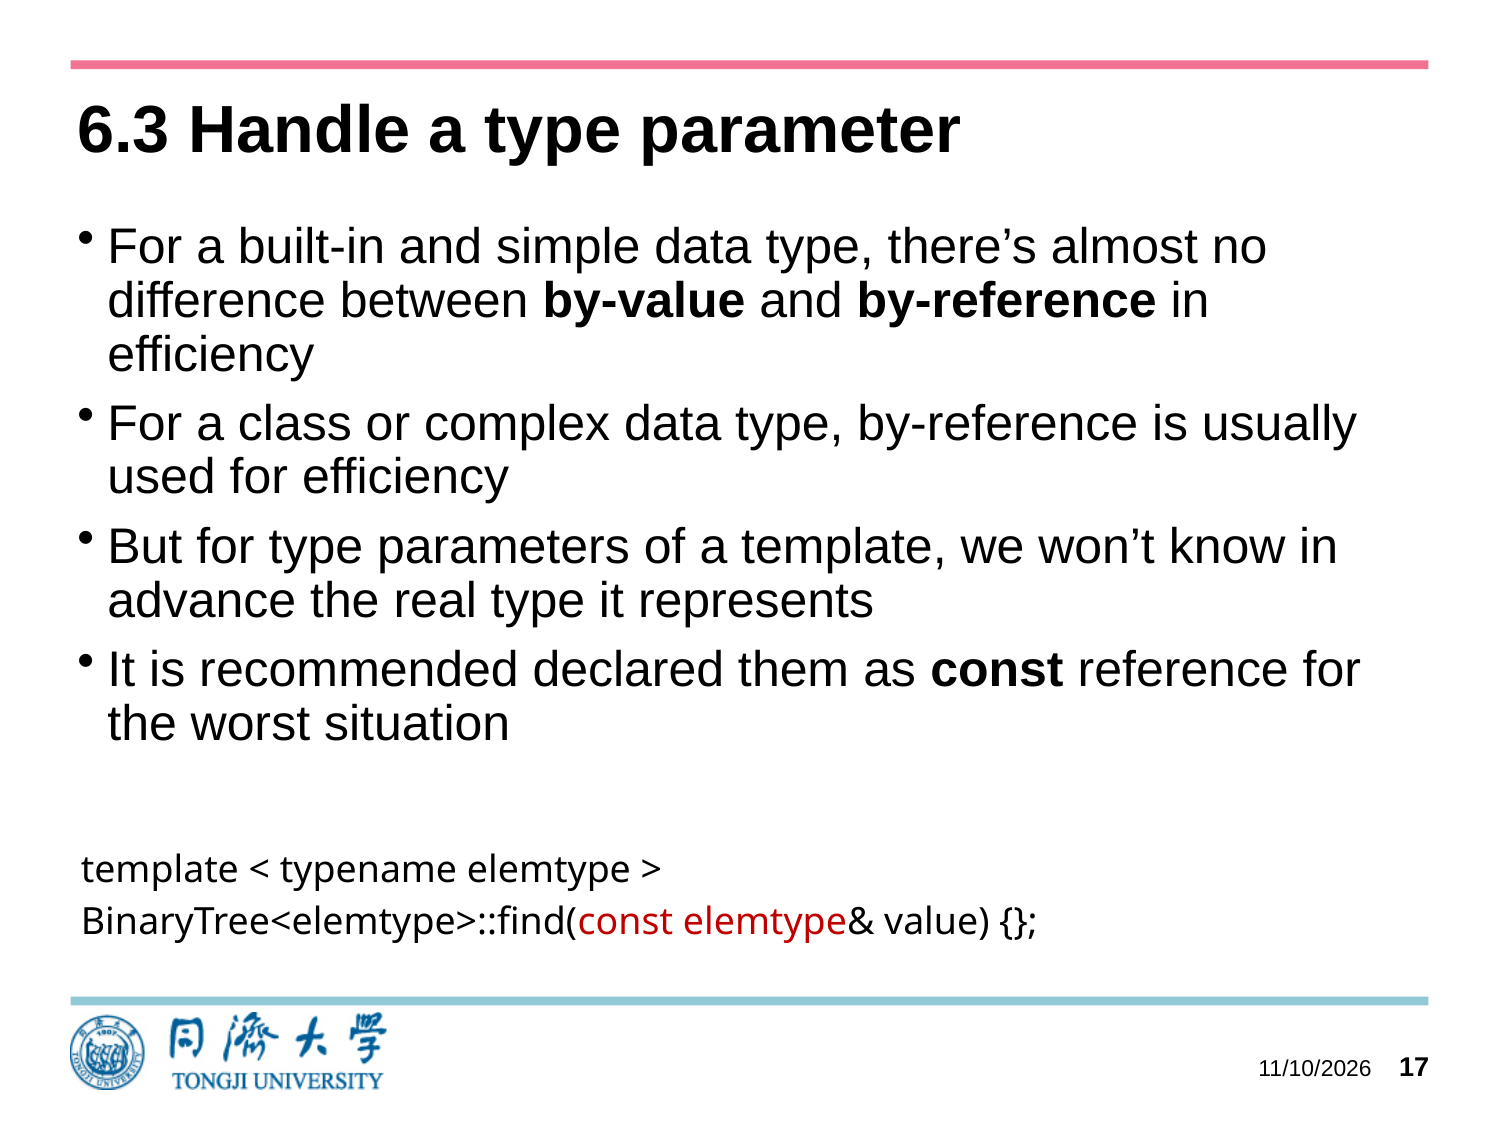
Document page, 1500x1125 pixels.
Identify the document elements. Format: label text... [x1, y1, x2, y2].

text_box template < typename elemtype > BinaryTree<elemtype>::find(const elemtype& value) {}; [66, 837, 1413, 1000]
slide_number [1228, 1046, 1370, 1088]
list For a built-in and simple data type, there’s almost no difference between by-value and by-reference in efficiency For a class or complex data type, by-reference is usually used for efficiency But for type parameters of a template, we won’t know in advance the real type it represents It is recommended declared them as const reference for the worst situation [62, 212, 1388, 750]
slide_number 17 [1370, 1046, 1430, 1088]
picture [70, 1012, 388, 1090]
title 6.3 Handle a type parameter [62, 87, 1374, 205]
